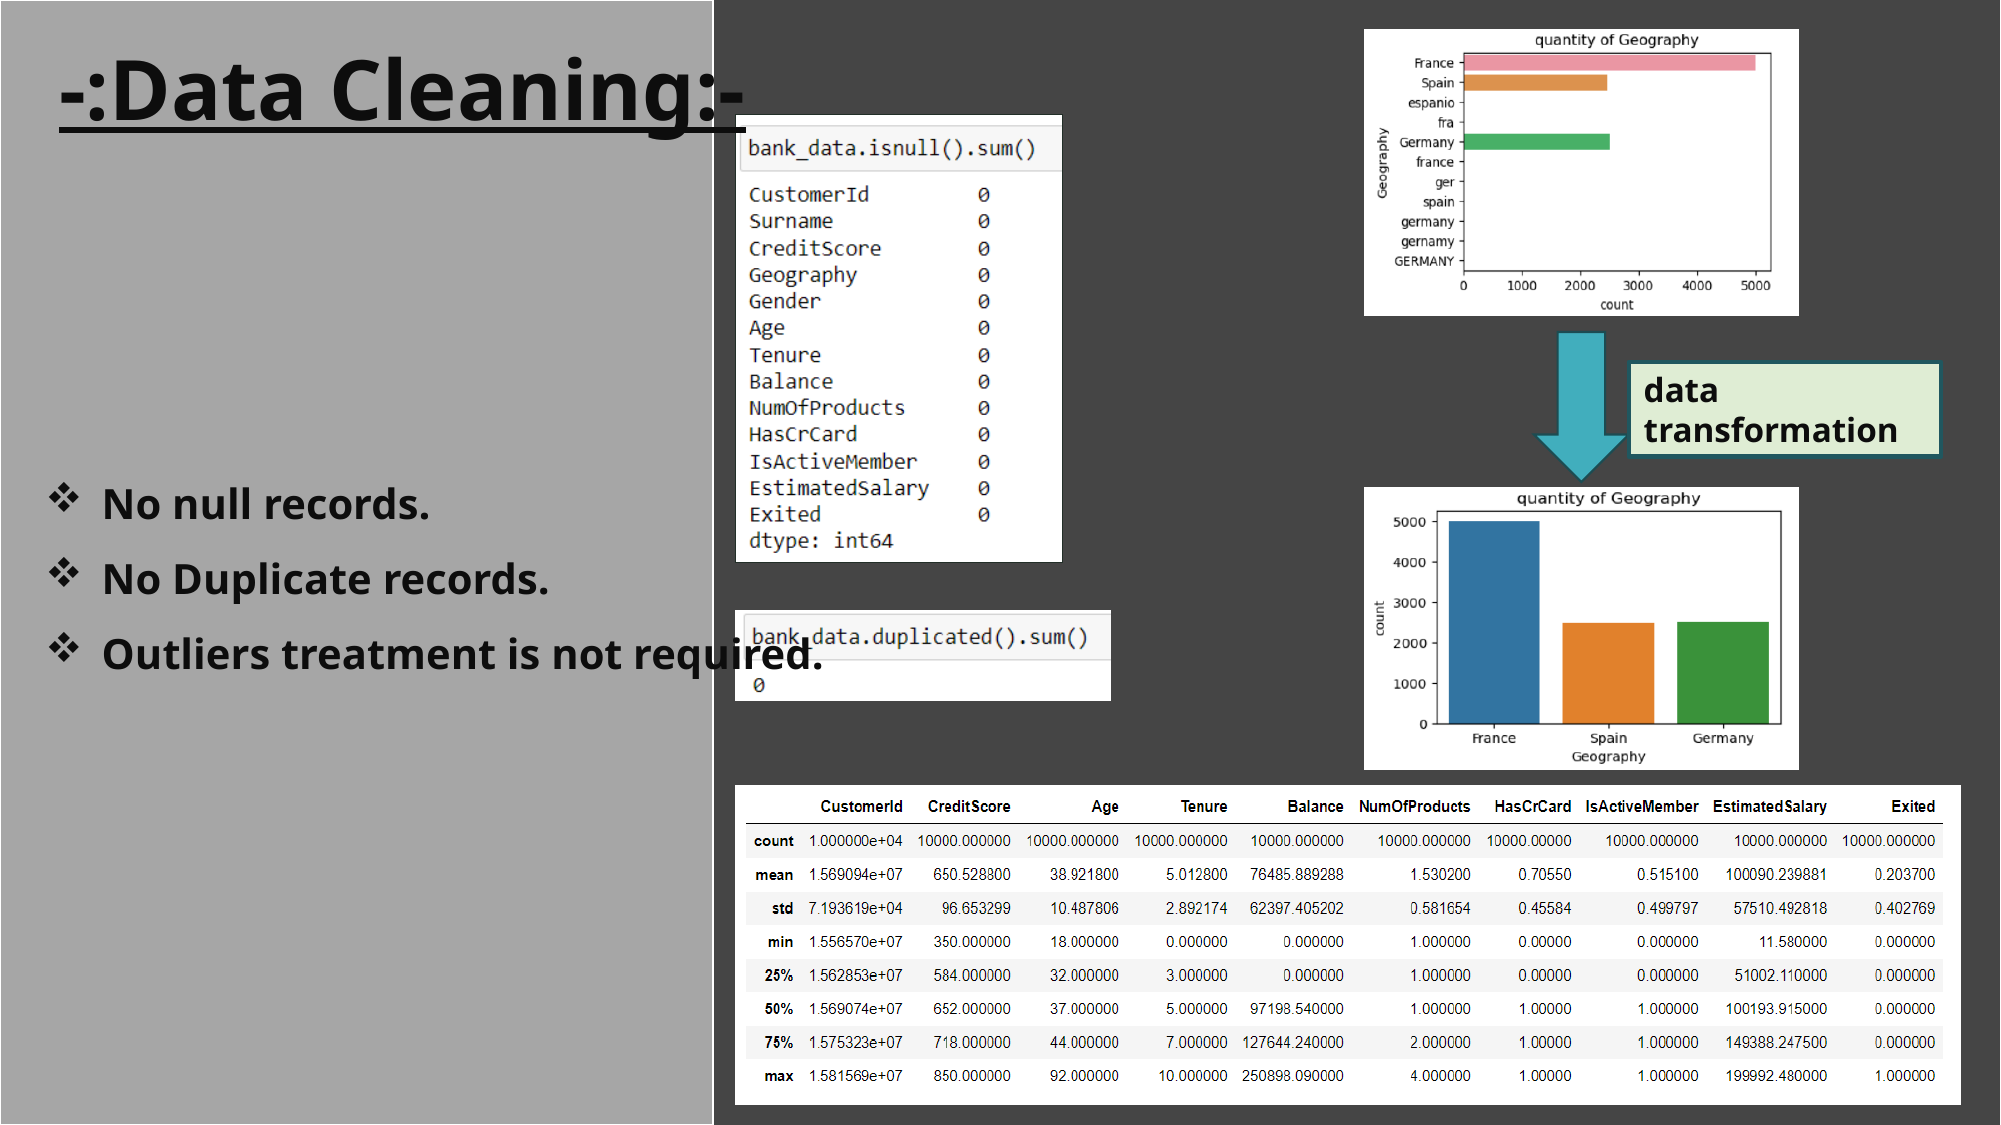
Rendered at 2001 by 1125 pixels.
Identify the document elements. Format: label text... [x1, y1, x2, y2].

text_box [0, 0, 714, 1125]
picture [735, 785, 1961, 1105]
text_box data transformation [1628, 362, 1942, 457]
text_box No null records. No Duplicate records. Outliers treatment is not required. [30, 445, 846, 685]
picture [735, 610, 1111, 701]
text_box -:Data Cleaning:- [44, 29, 796, 145]
picture [1364, 487, 1799, 770]
text_box [1531, 330, 1628, 484]
picture [1364, 29, 1799, 316]
picture [735, 114, 1063, 563]
